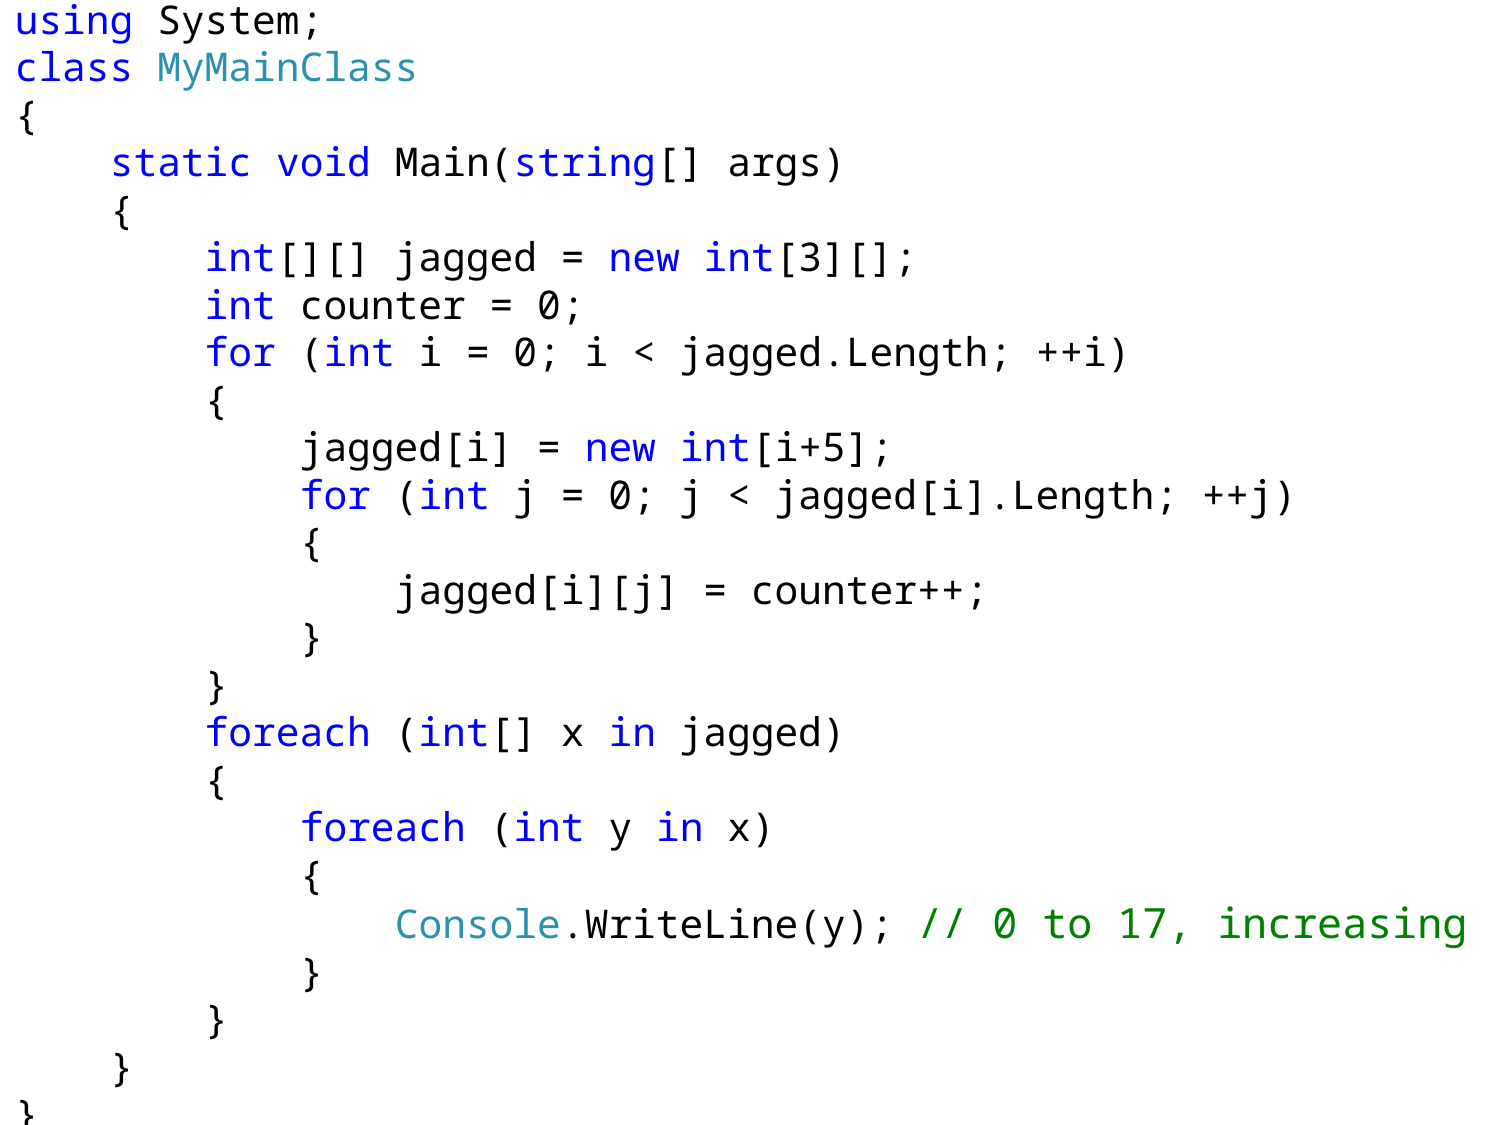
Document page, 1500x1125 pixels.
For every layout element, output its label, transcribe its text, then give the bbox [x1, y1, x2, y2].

text_box using System; class MyMainClass { static void Main(string[] args) { int[][] jagged = new int[3][]; int counter = 0; for (int i = 0; i < jagged.Length; ++i) { jagged[i] = new int[i+5]; for (int j = 0; j < jagged[i].Length; ++j) { jagged[i][j] = counter++; } } foreach (int[] x in jagged) { foreach (int y in x) { Console.WriteLine(y); // 0 to 17, increasing } } } } [0, 0, 1500, 1125]
